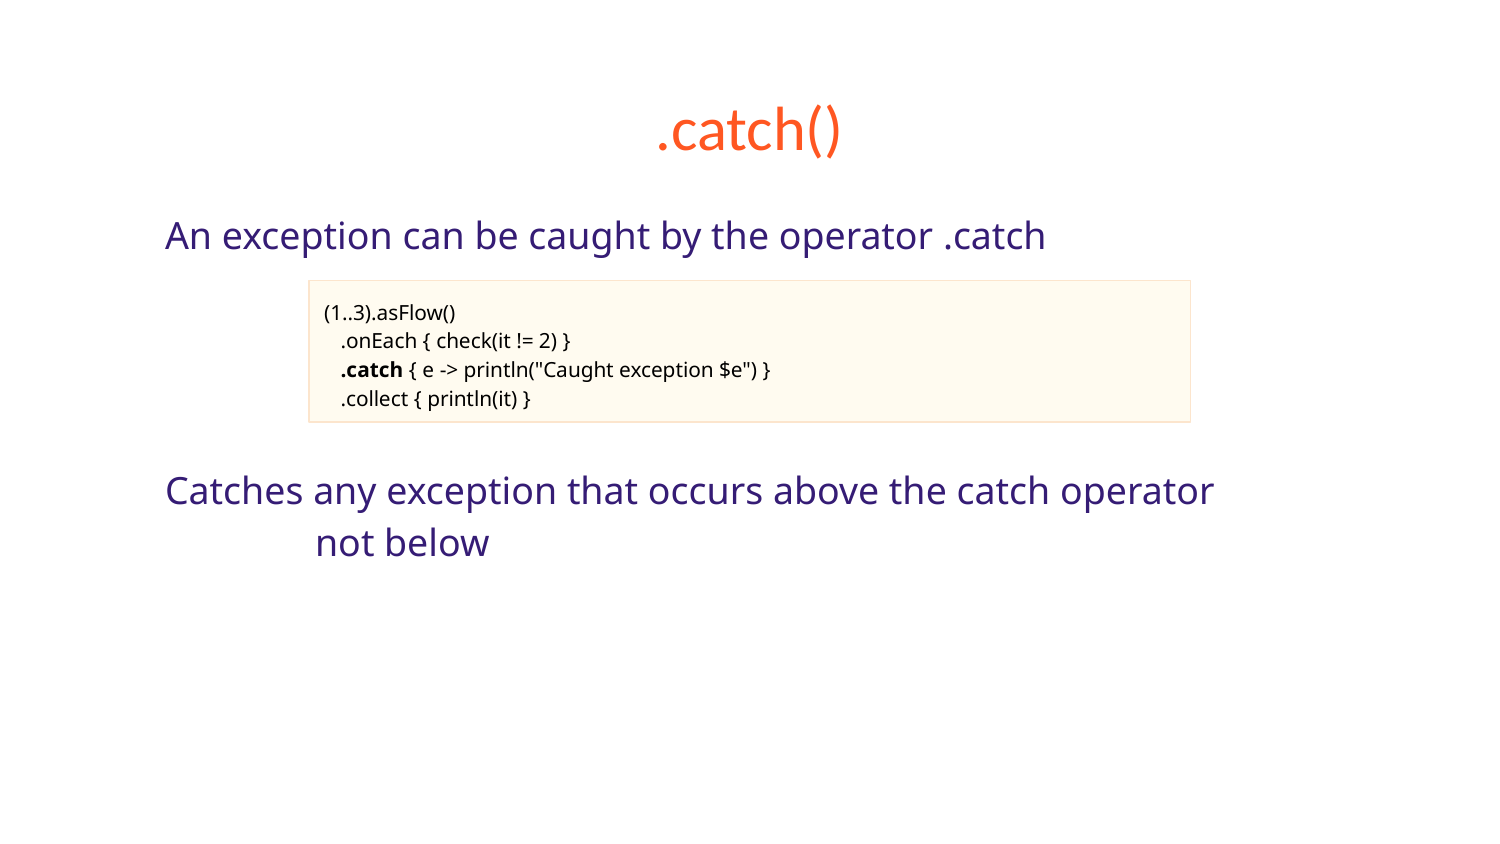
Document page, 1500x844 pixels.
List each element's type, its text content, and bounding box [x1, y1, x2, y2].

title .catch() [51, 72, 1449, 167]
list An exception can be caught by the operator .catch Catches any exception that occurs above the catch operator not below [150, 190, 1351, 751]
text_box (1..3).asFlow() .onEach { check(it != 2) } .catch { e -> println("Caught exception $e") } .collect { println(it) } [309, 280, 1191, 422]
